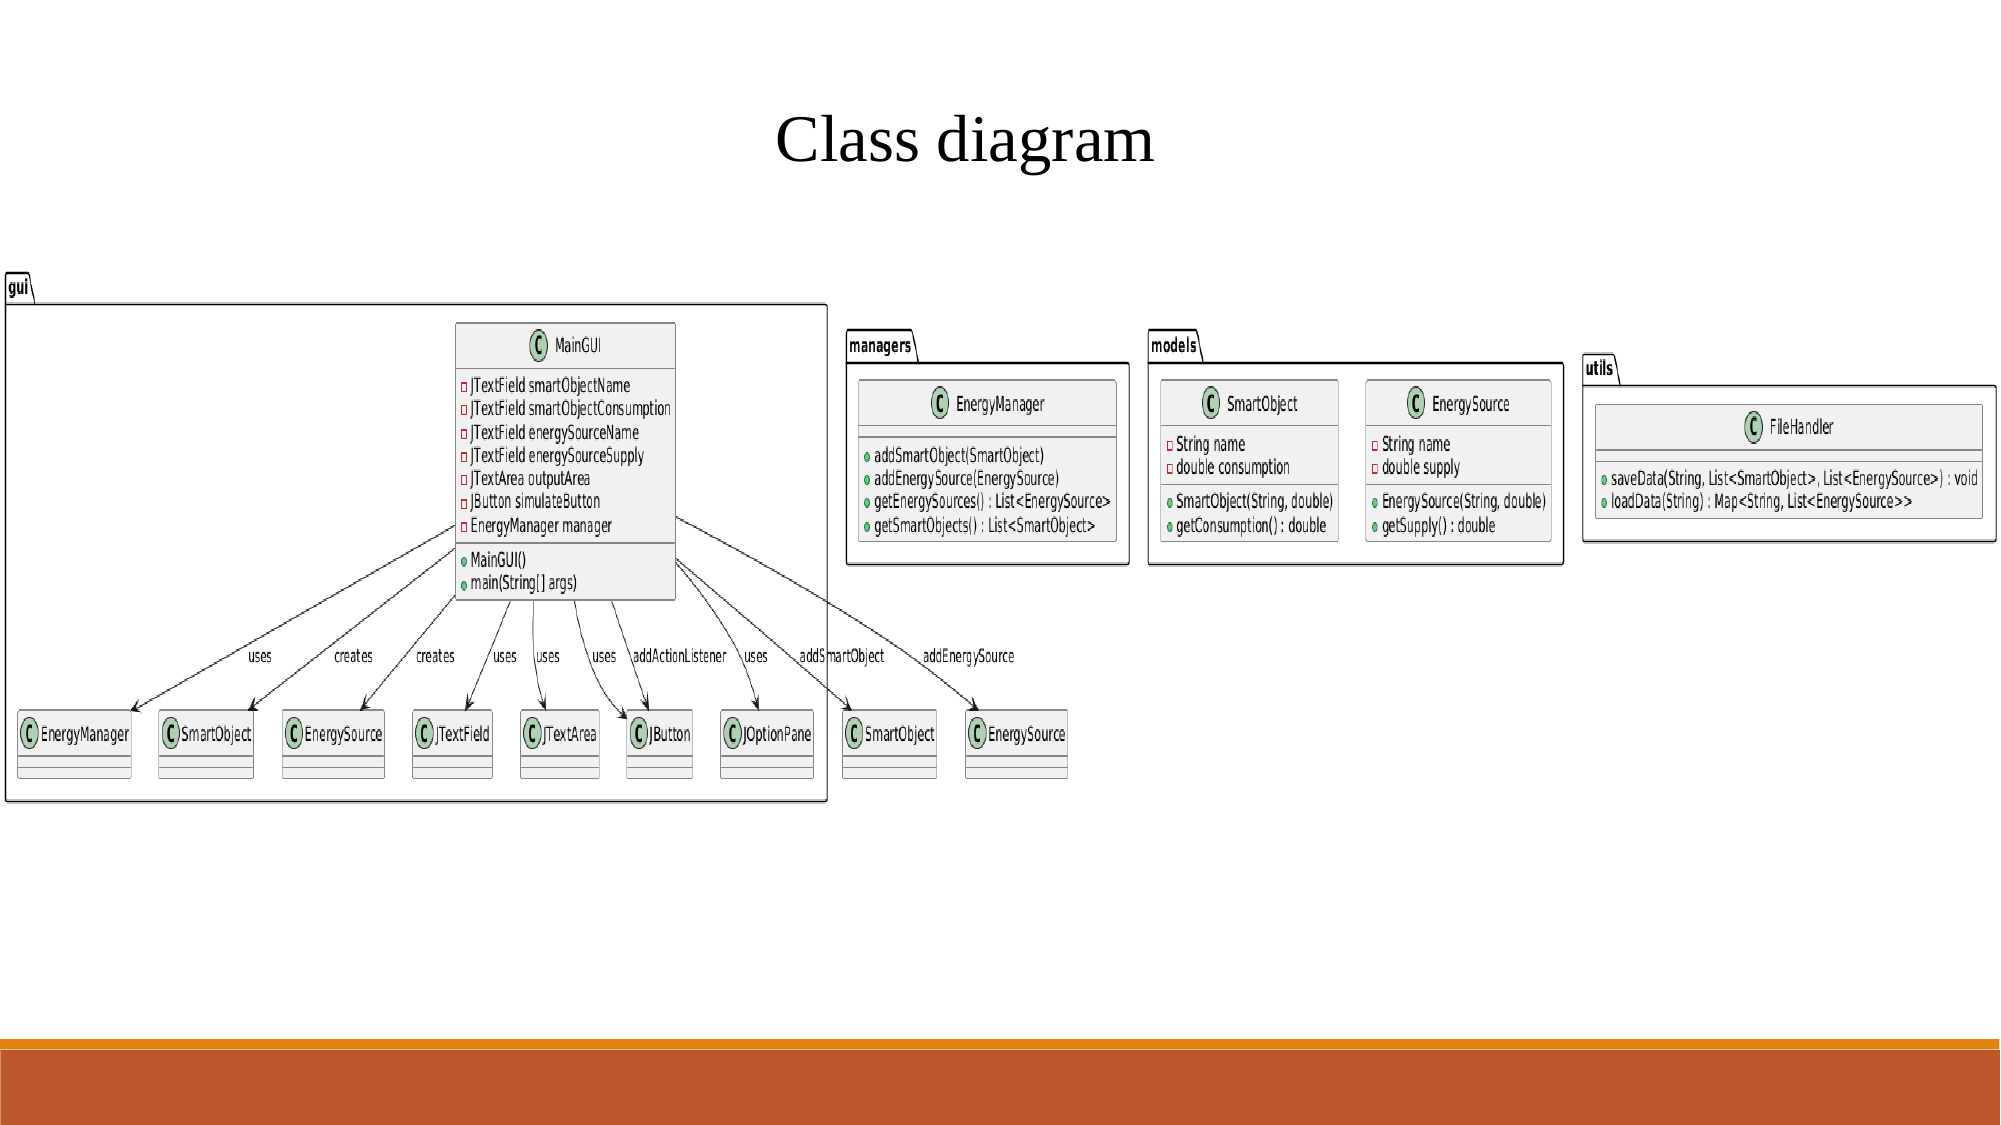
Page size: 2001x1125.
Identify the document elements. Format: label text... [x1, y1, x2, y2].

picture [0, 264, 2000, 811]
text_box Class diagram [760, 87, 1172, 183]
